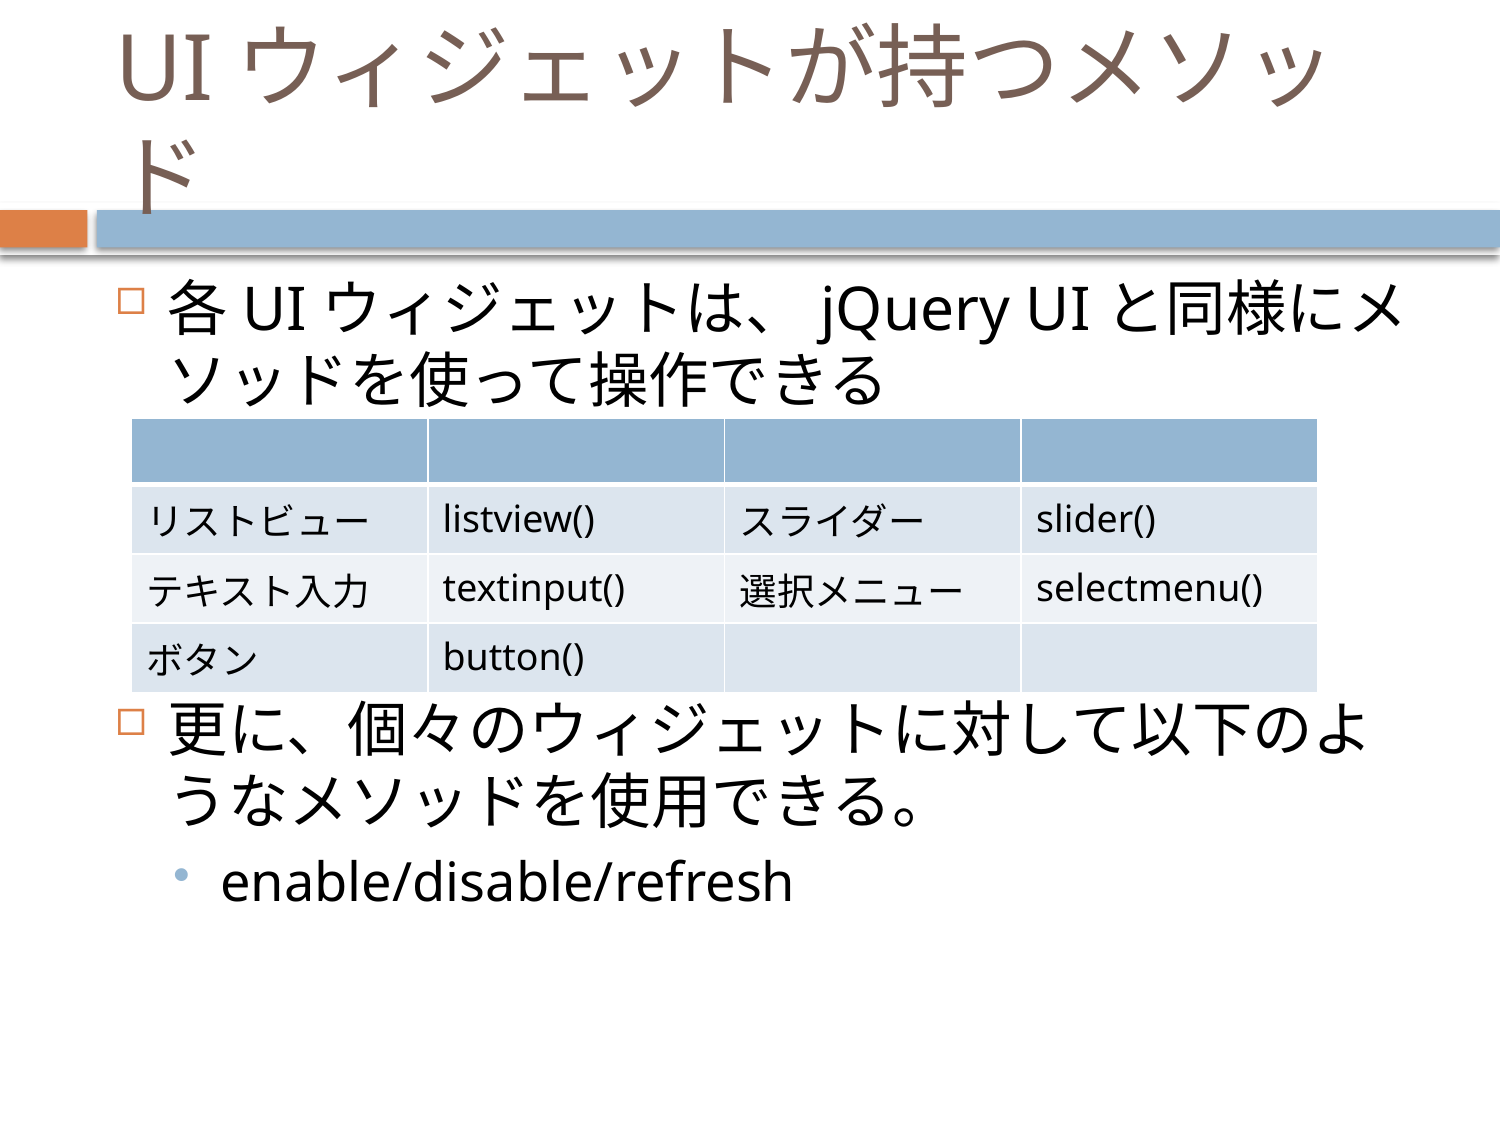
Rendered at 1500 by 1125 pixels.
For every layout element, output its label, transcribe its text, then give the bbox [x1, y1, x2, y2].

table_cell リストビュー [132, 487, 427, 553]
table_cell 選択メニュー [725, 555, 1020, 622]
table_cell slider() [1022, 487, 1317, 553]
table_cell ボタン [132, 624, 427, 692]
table_header [132, 419, 427, 482]
title UIウィジェットが持つメソッド [100, 37, 1438, 200]
list 各UIウィジェットは、jQuery UIと同様にメソッドを使って操作できる 更に、個々のウィジェットに対して以下のようなメソッドを使用できる。 enable/disable/refresh [100, 262, 1438, 1000]
table_cell listview() [429, 487, 724, 553]
table_cell button() [429, 624, 724, 692]
table_header [1022, 419, 1317, 482]
table_header [725, 419, 1020, 482]
table_header [429, 419, 724, 482]
table_cell テキスト入力 [132, 555, 427, 622]
table_cell スライダー [725, 487, 1020, 553]
table_cell selectmenu() [1022, 555, 1317, 622]
table_cell textinput() [429, 555, 724, 622]
table_cell [725, 624, 1020, 692]
table_cell [1022, 624, 1317, 692]
